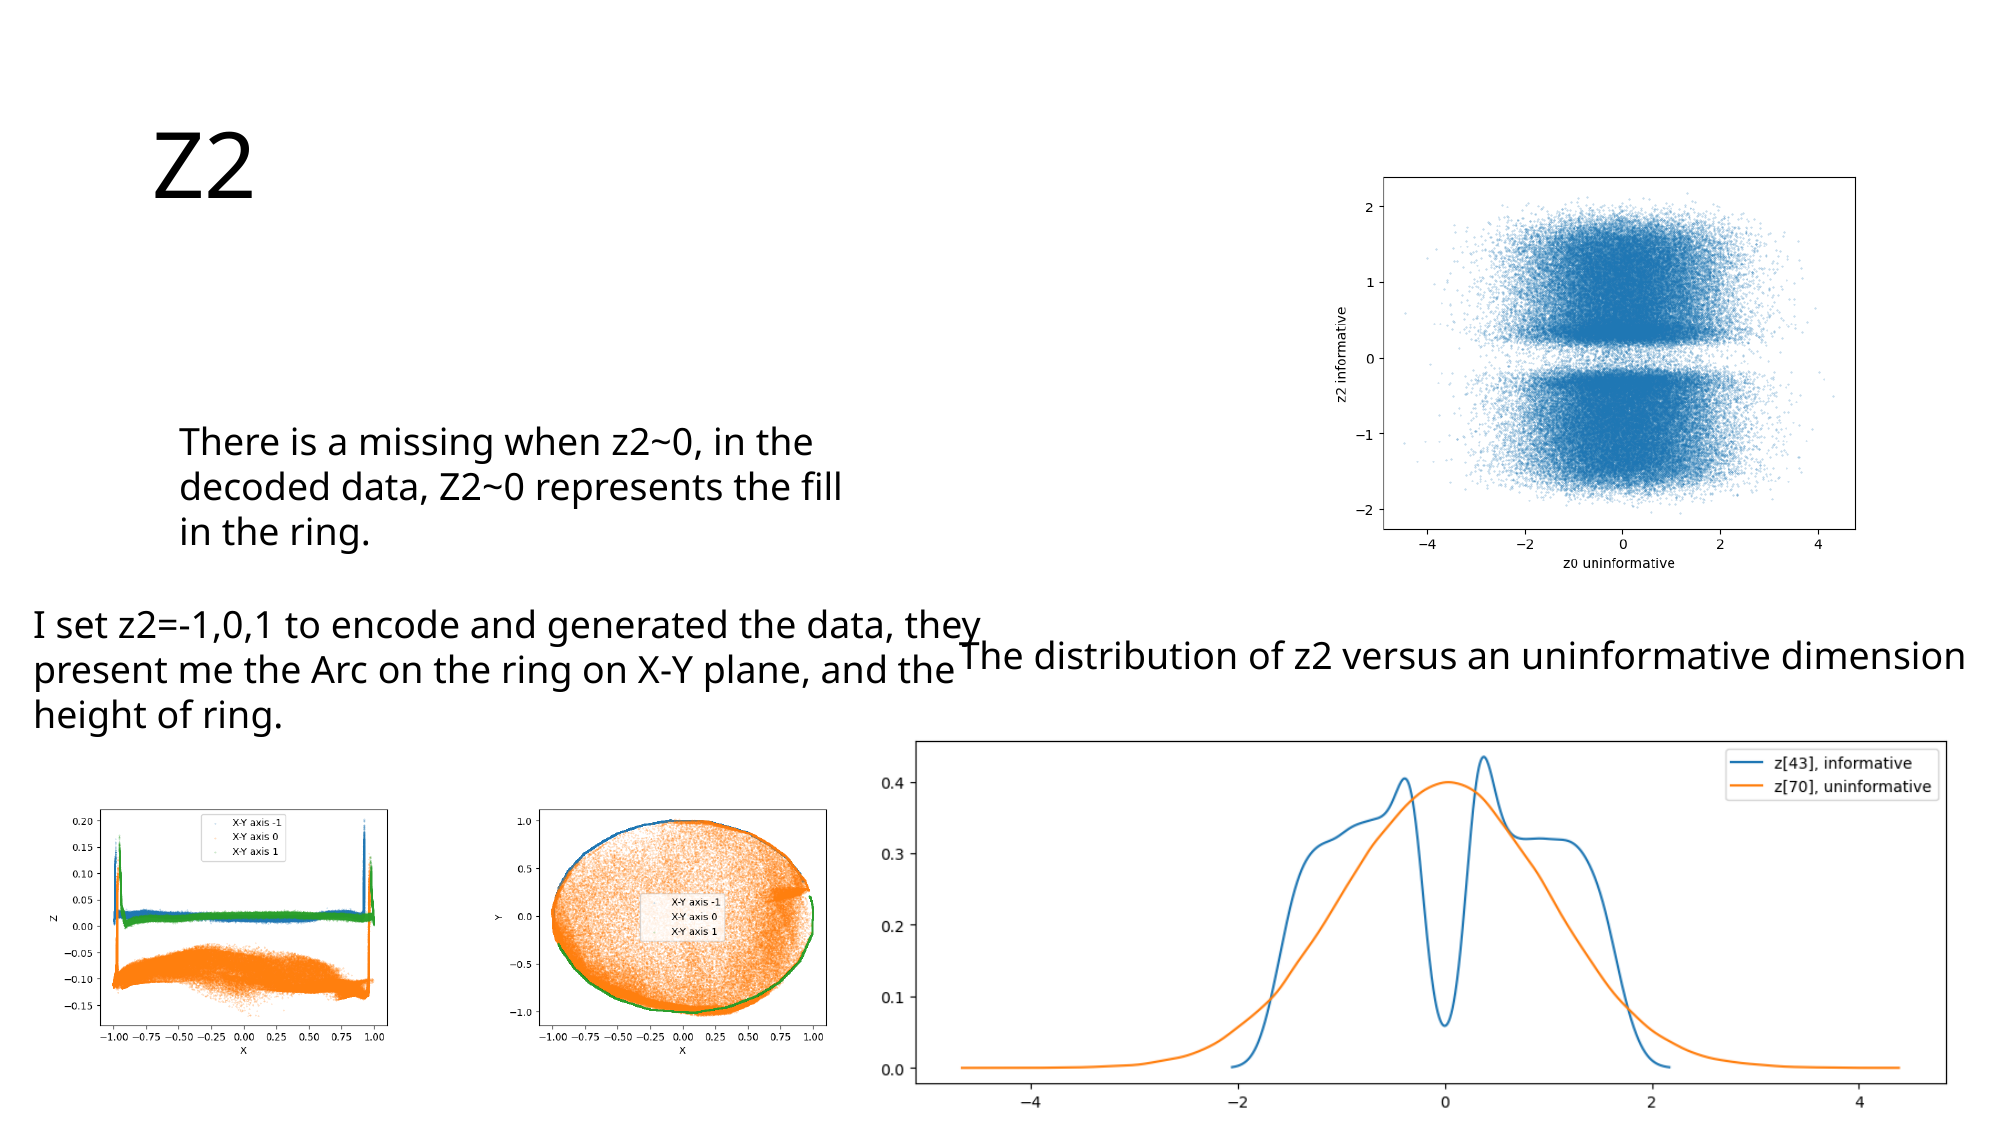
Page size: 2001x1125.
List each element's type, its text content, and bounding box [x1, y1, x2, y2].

picture [484, 802, 832, 1066]
picture [869, 731, 1956, 1121]
title Z2 [137, 59, 1863, 278]
picture [44, 802, 393, 1066]
text_box I set z2=-1,0,1 to encode and generated the data, they present me the Arc on the ring on X-Y plane, and the height of ring. [18, 593, 1019, 744]
text_box The distribution of z2 versus an uninformative dimension [1019, 625, 2000, 685]
text_box There is a missing when z2~0, in the decoded data, Z2~0 represents the fill in the ring. [164, 410, 873, 561]
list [1326, 168, 1863, 579]
